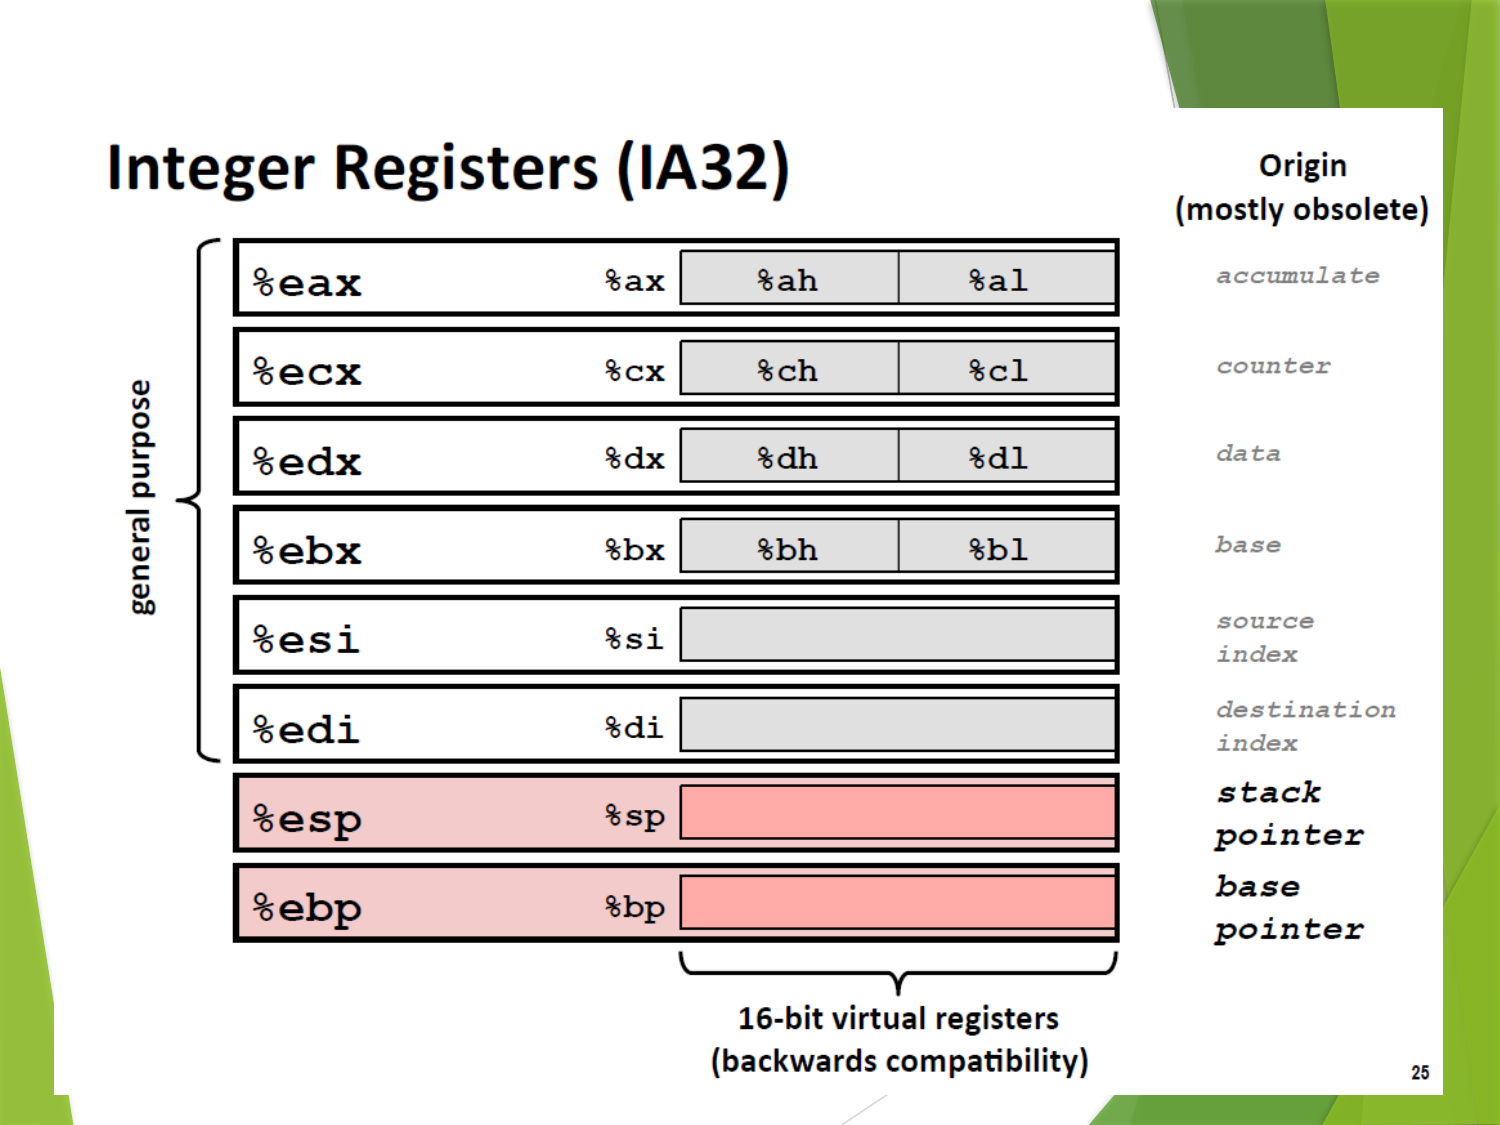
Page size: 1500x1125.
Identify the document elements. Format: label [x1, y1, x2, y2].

picture [53, 107, 1444, 1095]
